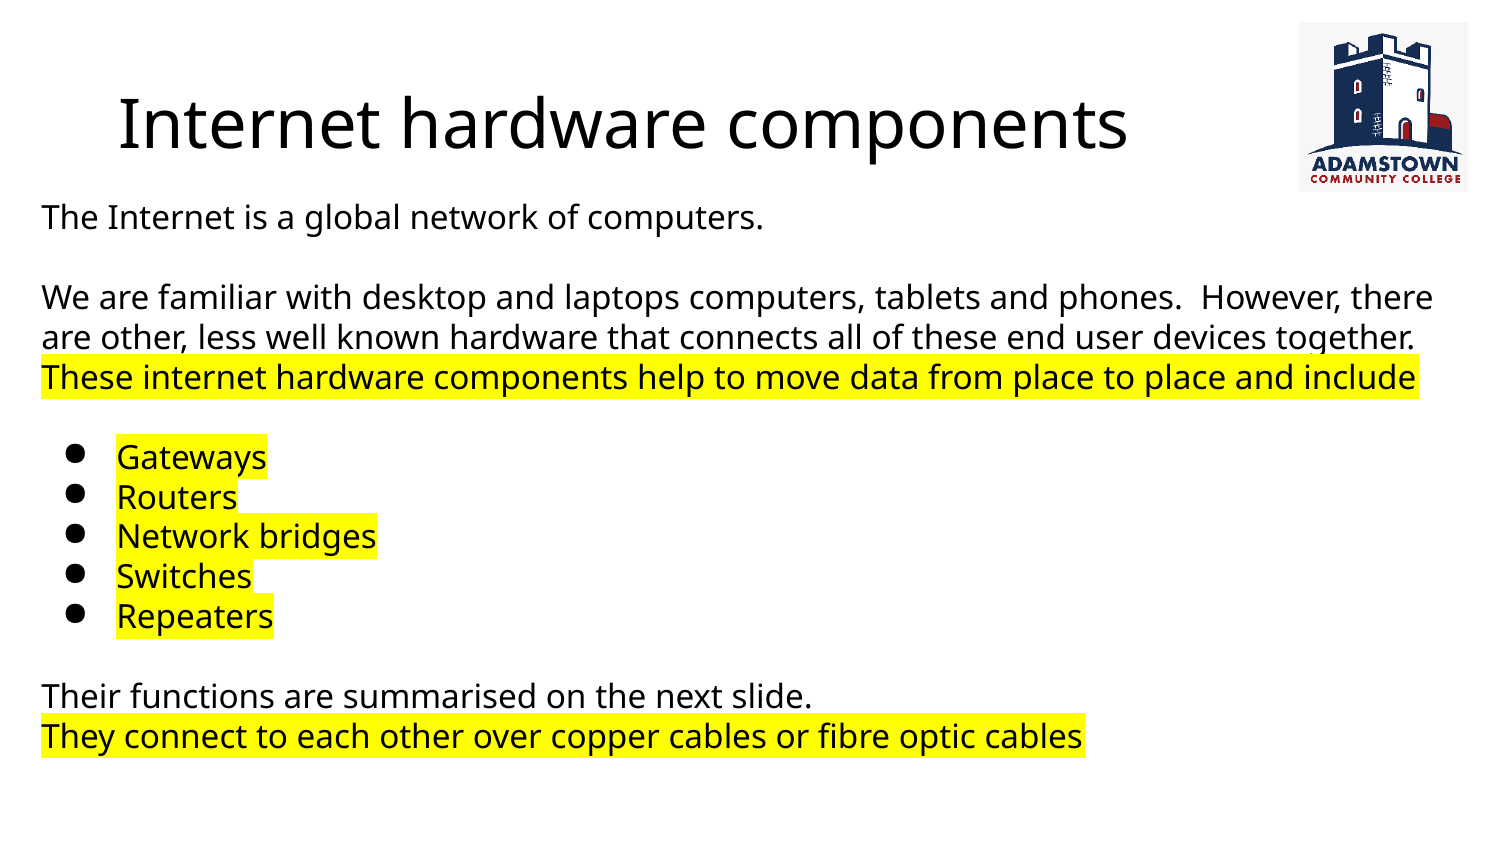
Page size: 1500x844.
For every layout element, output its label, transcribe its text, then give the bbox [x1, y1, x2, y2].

picture [1298, 22, 1469, 181]
text_box The Internet is a global network of computers. We are familiar with desktop and laptops computers, tablets and phones. However, there are other, less well known hardware that connects all of these end user devices together. These internet hardware components help to move data from place to place and include Gateways Routers Network bridges Switches Repeaters Their functions are summarised on the next slide. They connect to each other over copper cables or fibre optic cables [26, 181, 1475, 803]
title Internet hardware components [103, 44, 1397, 181]
